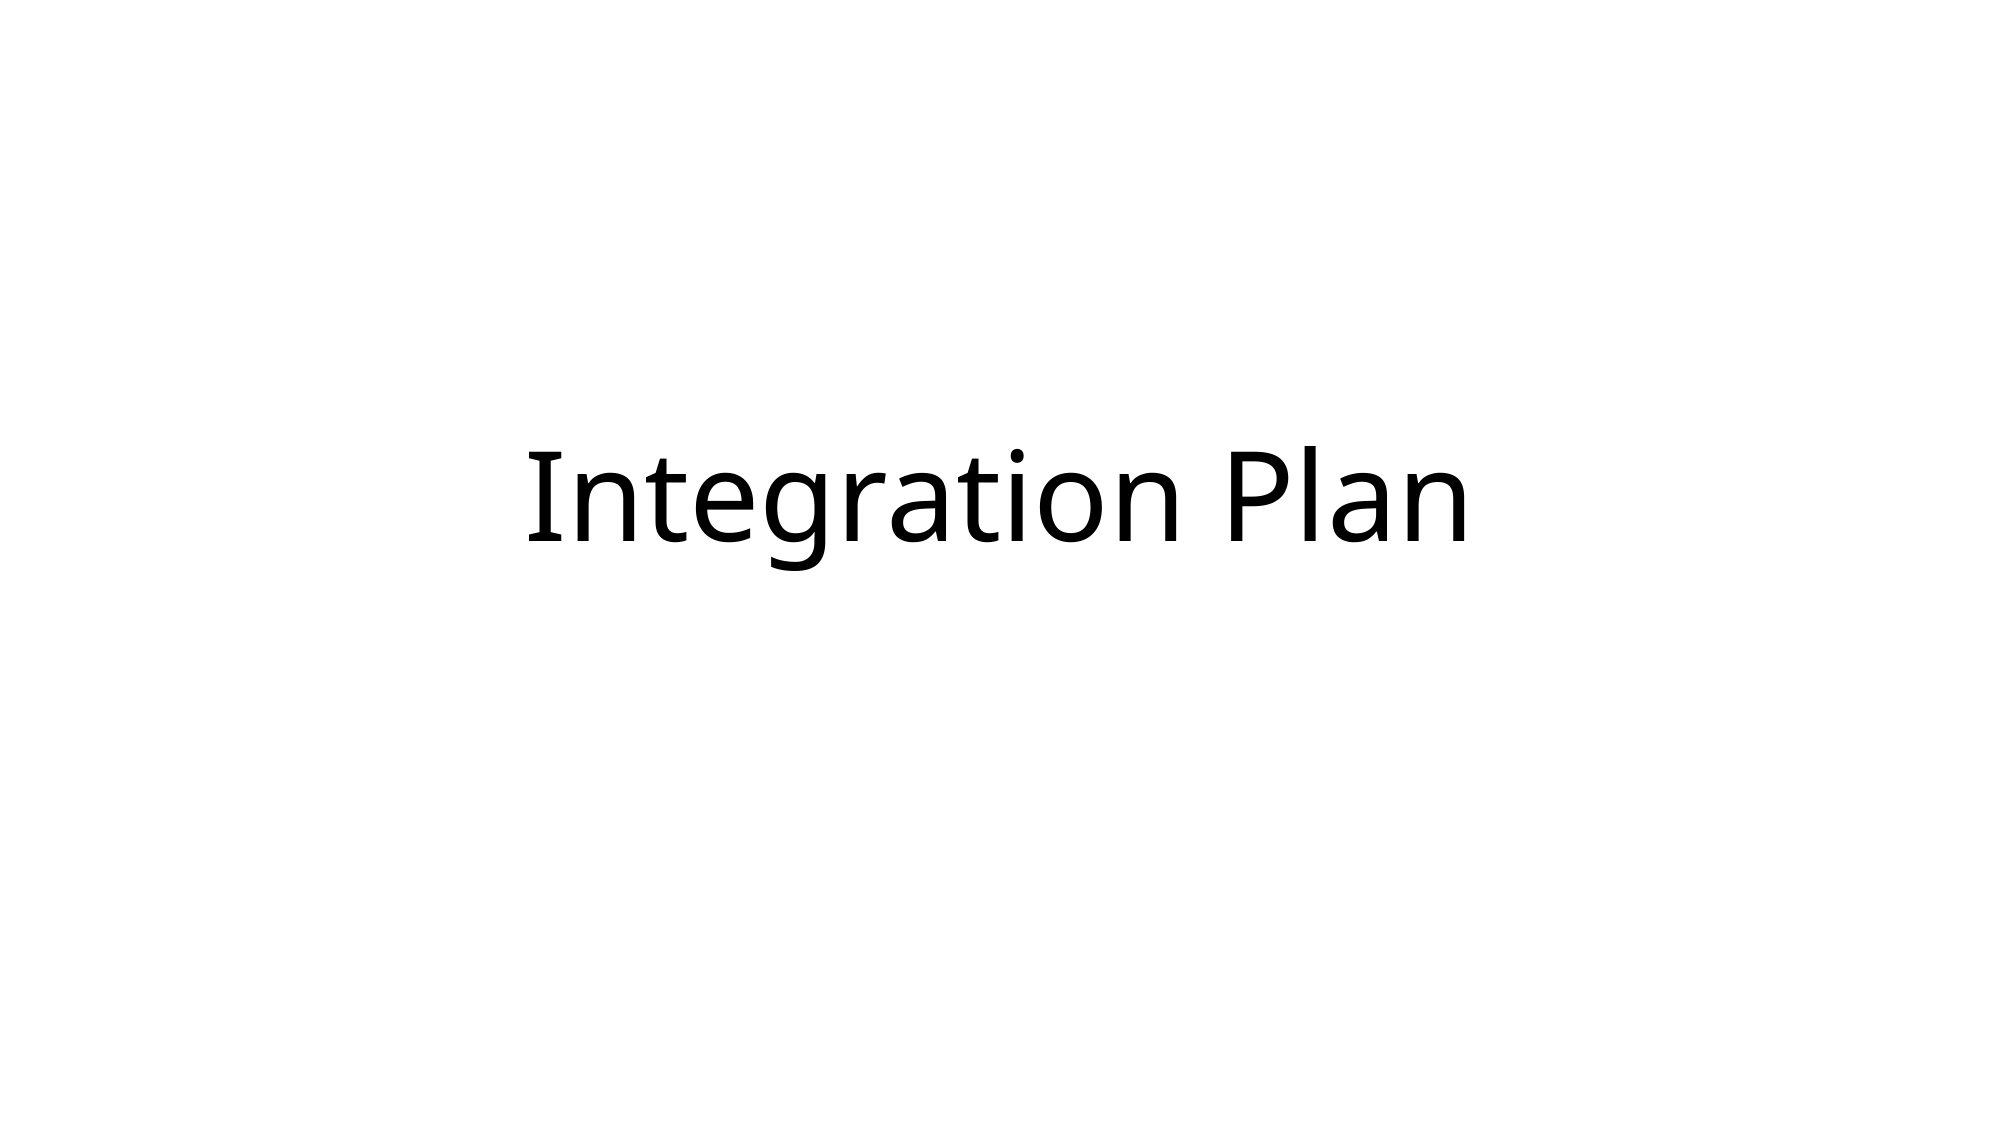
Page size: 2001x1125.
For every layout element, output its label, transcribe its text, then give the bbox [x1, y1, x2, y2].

title Integration Plan [249, 184, 1750, 576]
